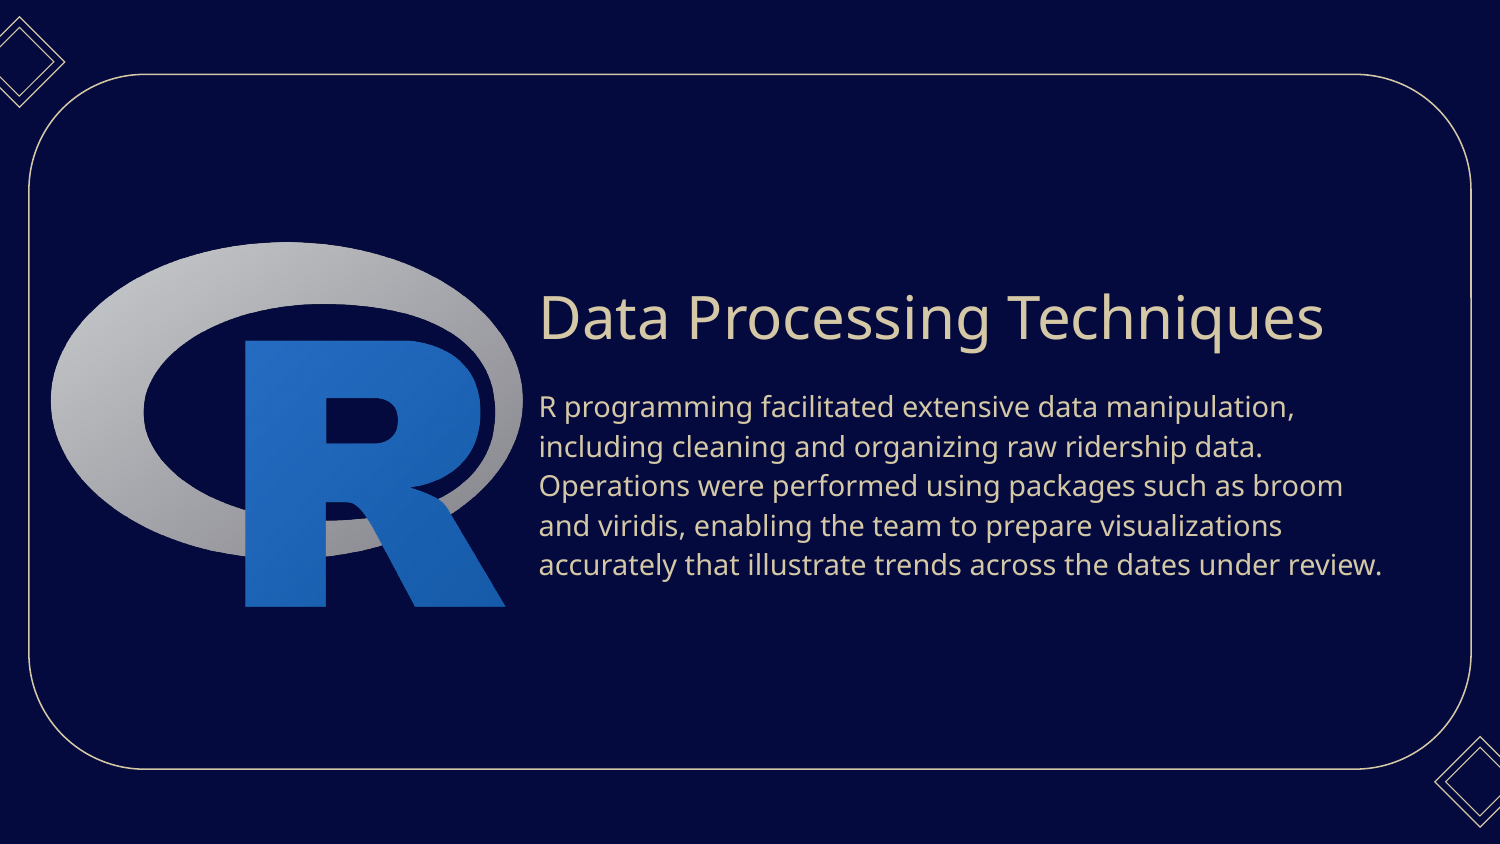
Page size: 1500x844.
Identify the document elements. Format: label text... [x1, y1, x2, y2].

picture [49, 240, 524, 608]
title Data Processing Techniques [524, 240, 1413, 372]
subtitle R programming facilitated extensive data manipulation, including cleaning and organizing raw ridership data. Operations were performed using packages such as broom and viridis, enabling the team to prepare visualizations accurately that illustrate trends across the dates under review. [523, 372, 1413, 636]
